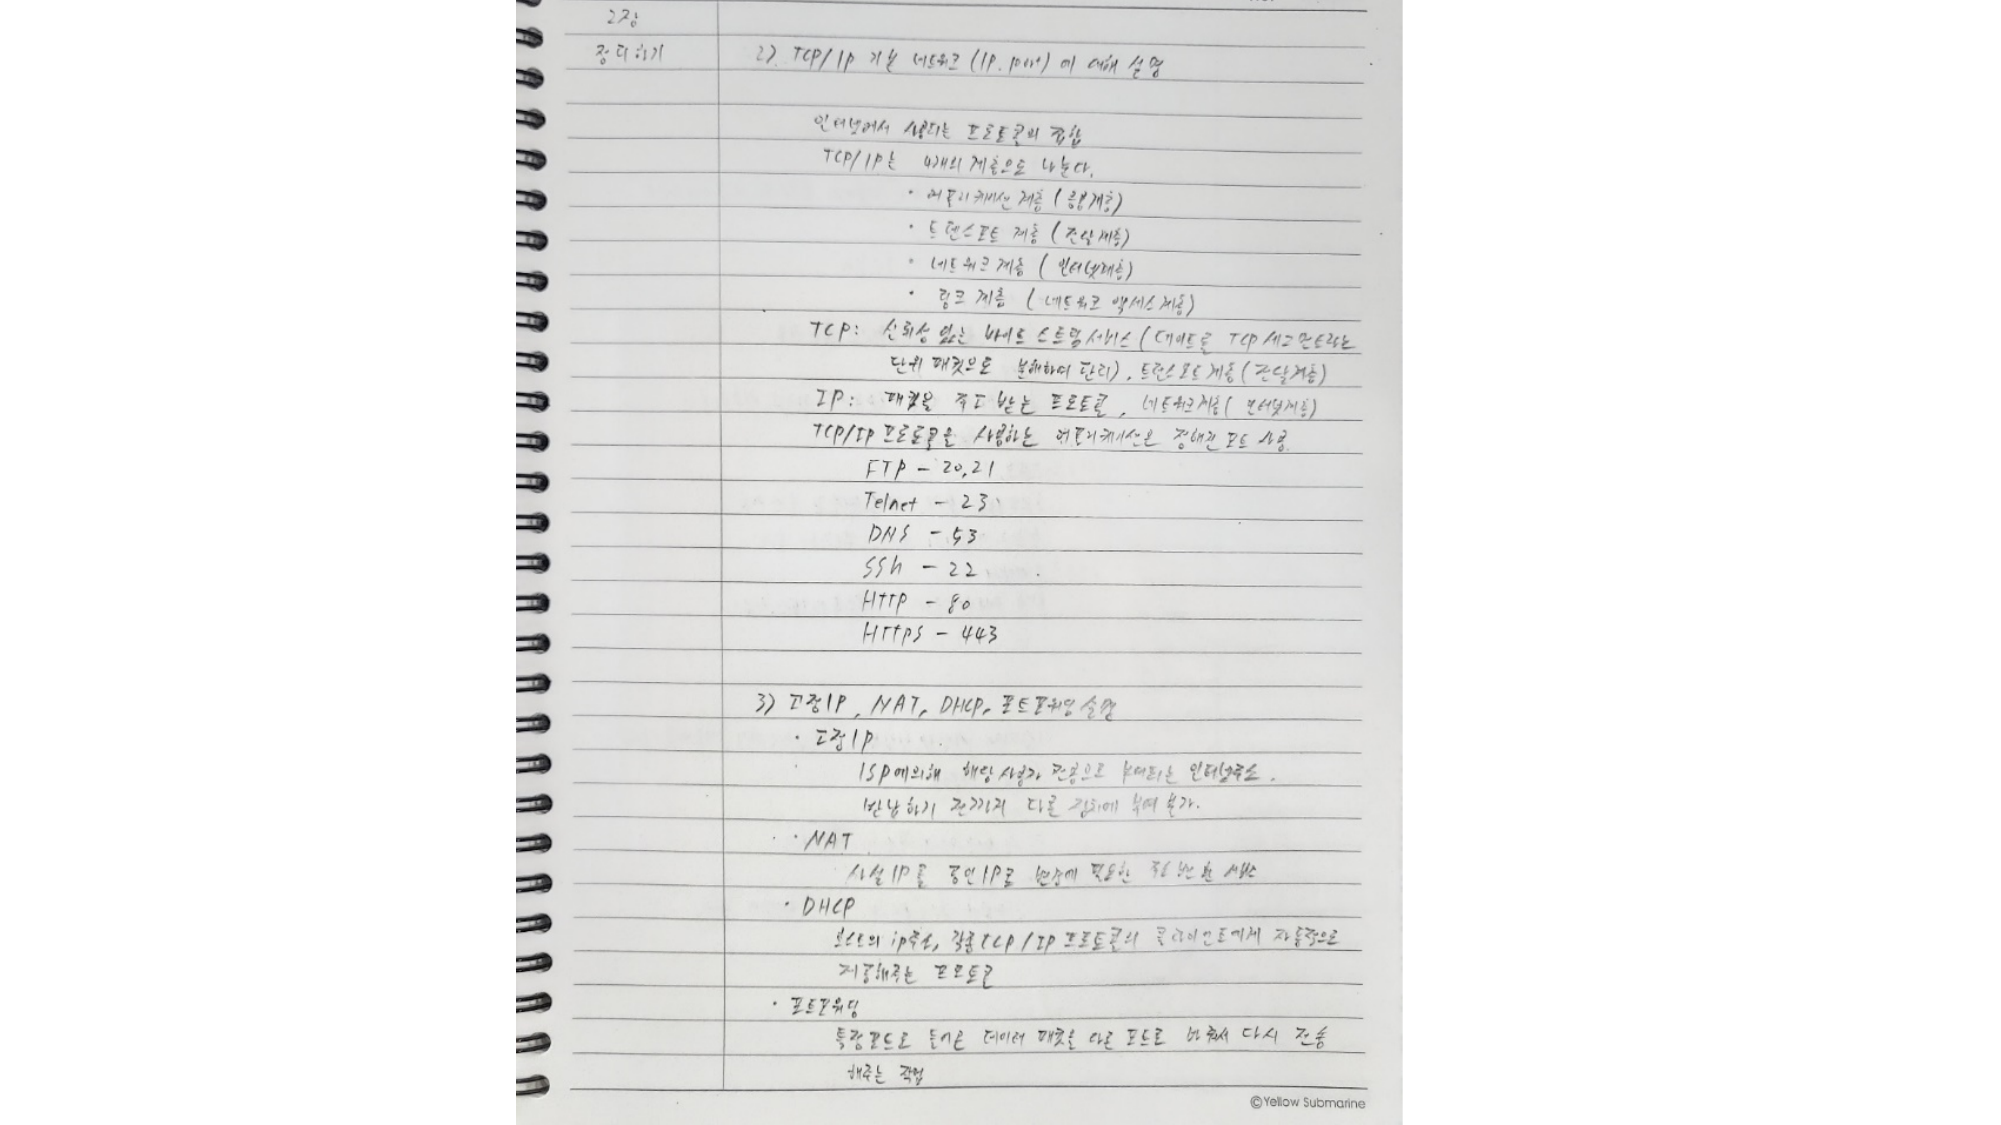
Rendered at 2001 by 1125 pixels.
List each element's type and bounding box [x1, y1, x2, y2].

list [516, 0, 1403, 1125]
